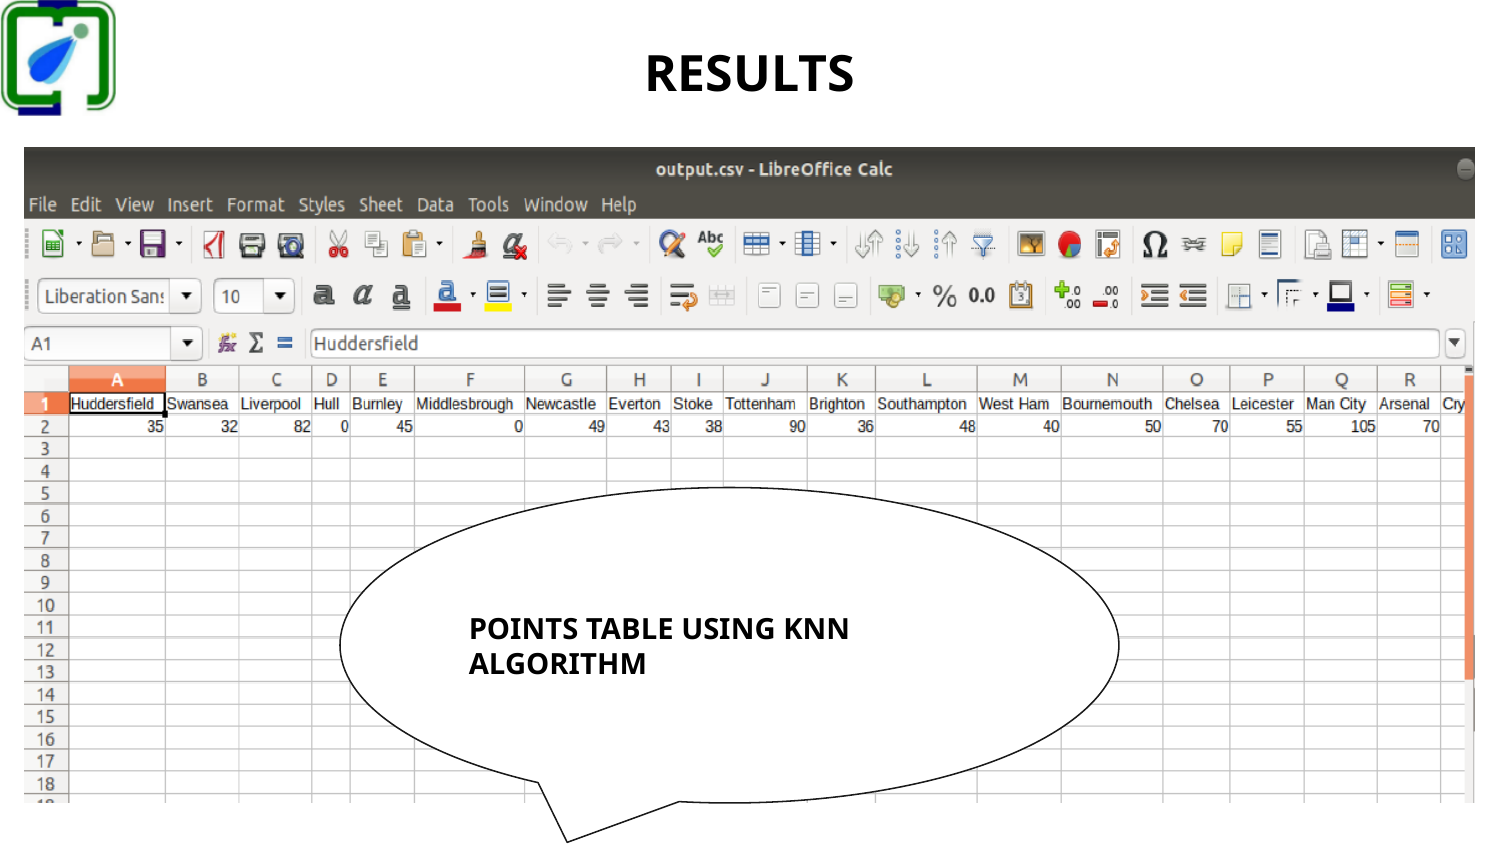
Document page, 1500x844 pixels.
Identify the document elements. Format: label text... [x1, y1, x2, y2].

text_box POINTS TABLE USING KNN ALGORITHM [552, 812, 651, 843]
text_box RESULTS [503, 11, 996, 117]
picture [24, 146, 1476, 804]
picture [0, 0, 117, 117]
